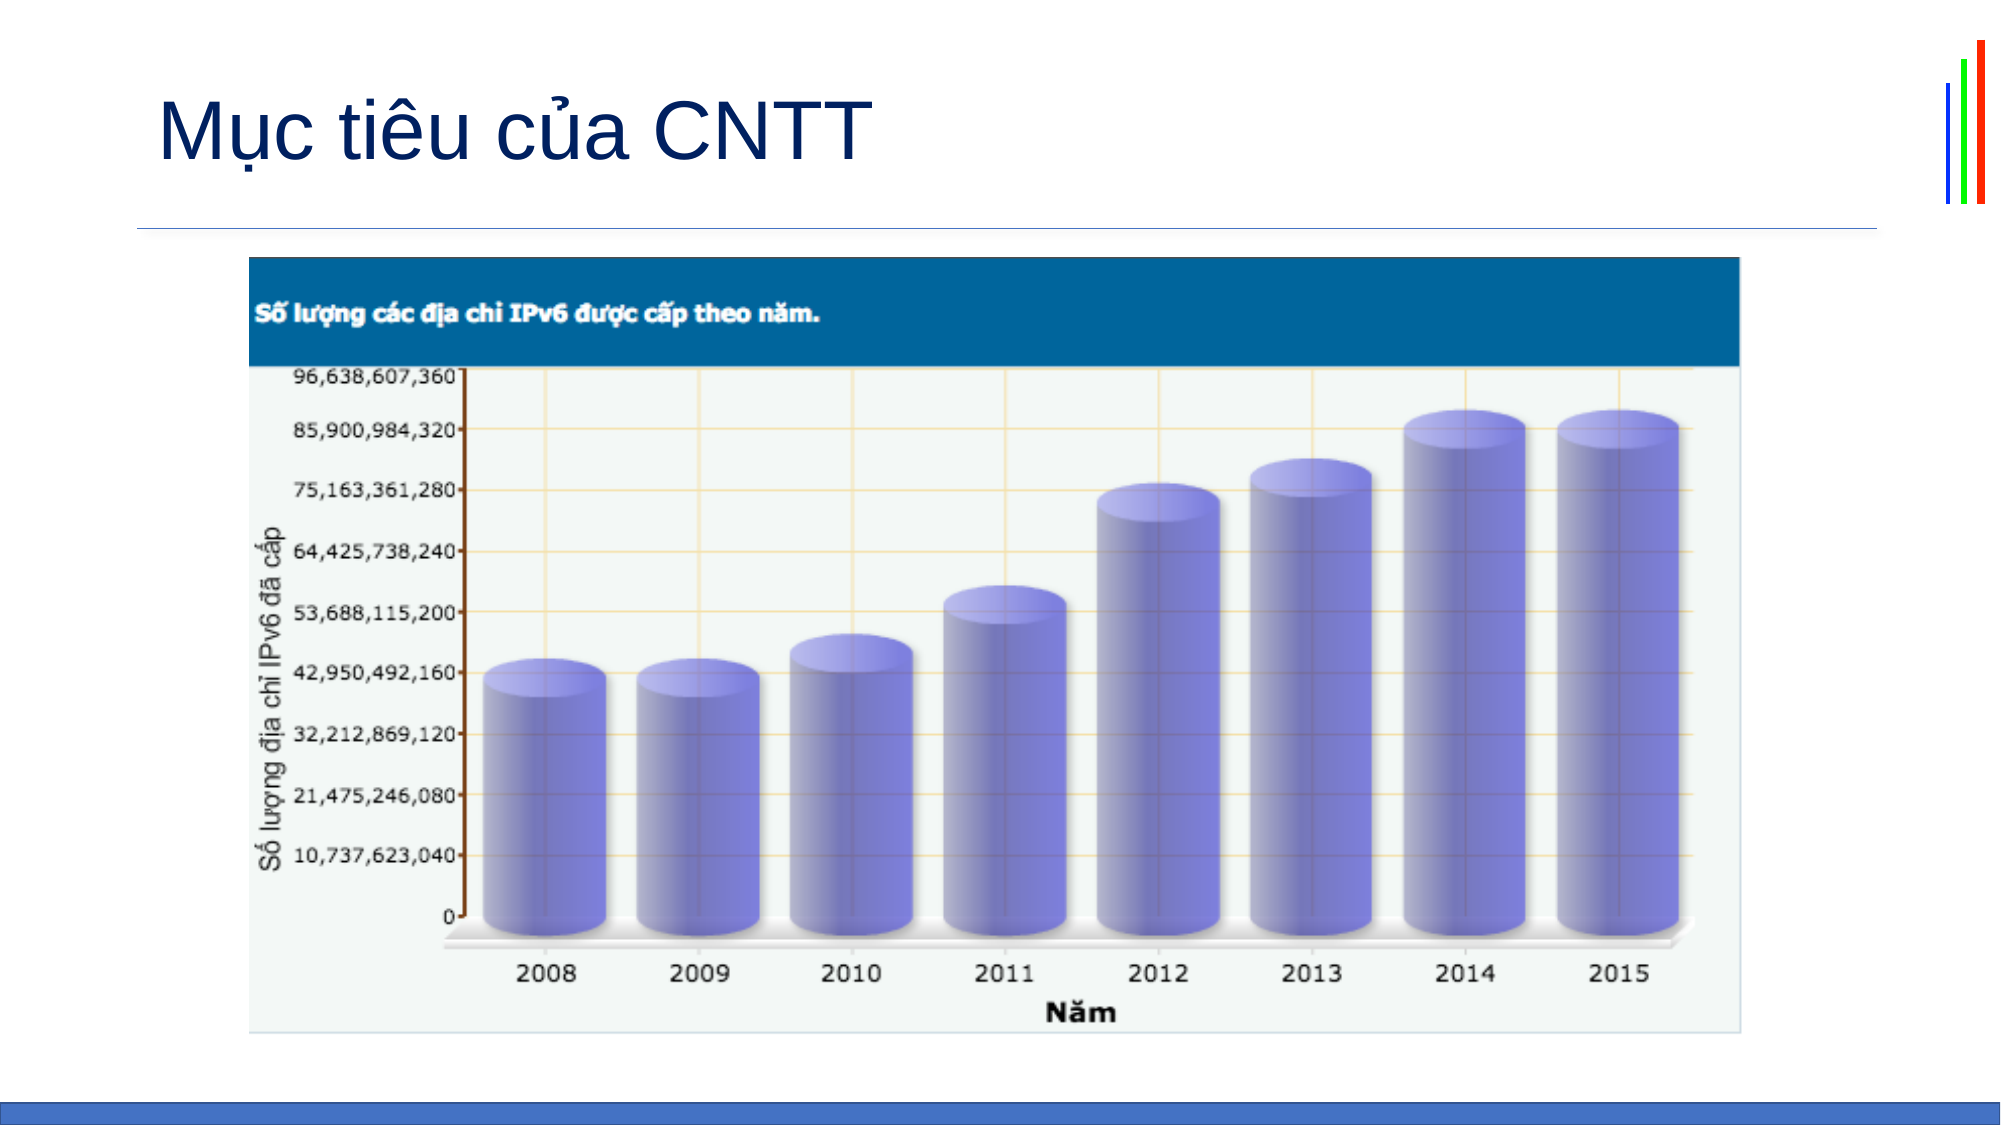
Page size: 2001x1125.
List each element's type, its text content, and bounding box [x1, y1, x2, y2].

title Mục tiêu của CNTT [142, 51, 1556, 215]
picture [249, 257, 1750, 1038]
